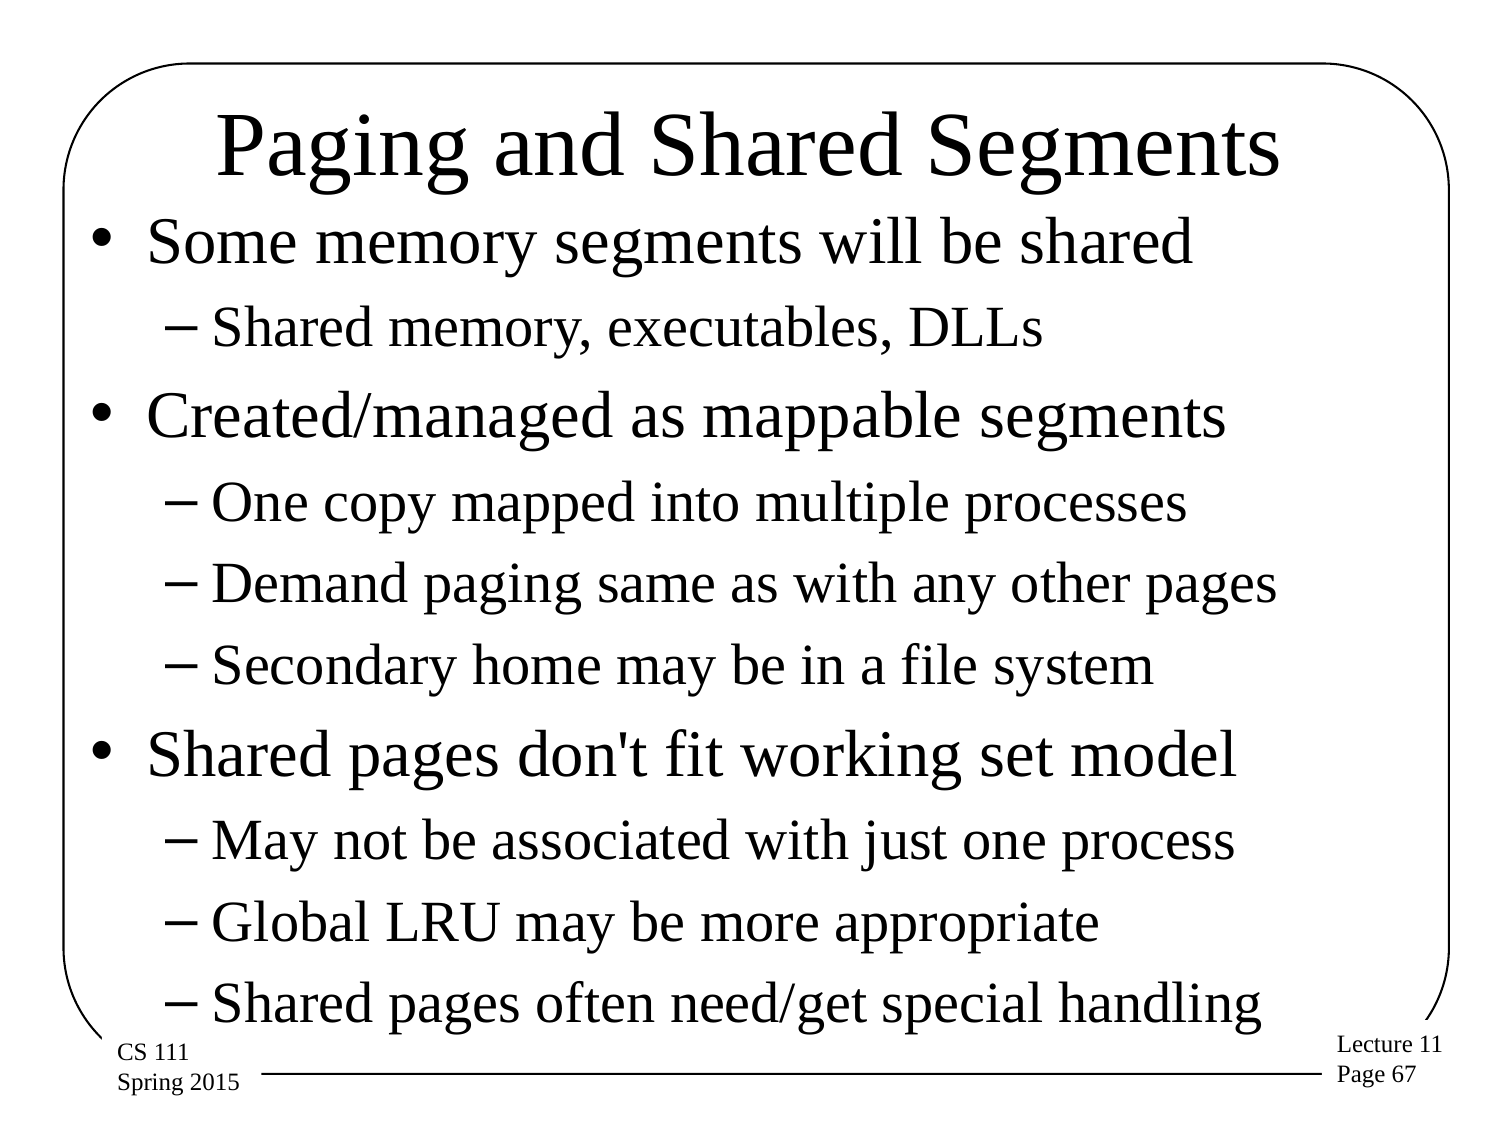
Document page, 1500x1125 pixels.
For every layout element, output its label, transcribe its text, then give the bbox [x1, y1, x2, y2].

title Paging and Shared Segments [74, 44, 1426, 188]
list Some memory segments will be shared Shared memory, executables, DLLs Created/managed as mappable segments One copy mapped into multiple processes Demand paging same as with any other pages Secondary home may be in a file system Shared pages don't fit working set model May not be associated with just one process Global LRU may be more appropriate Shared pages often need/get special handling [74, 188, 1426, 932]
